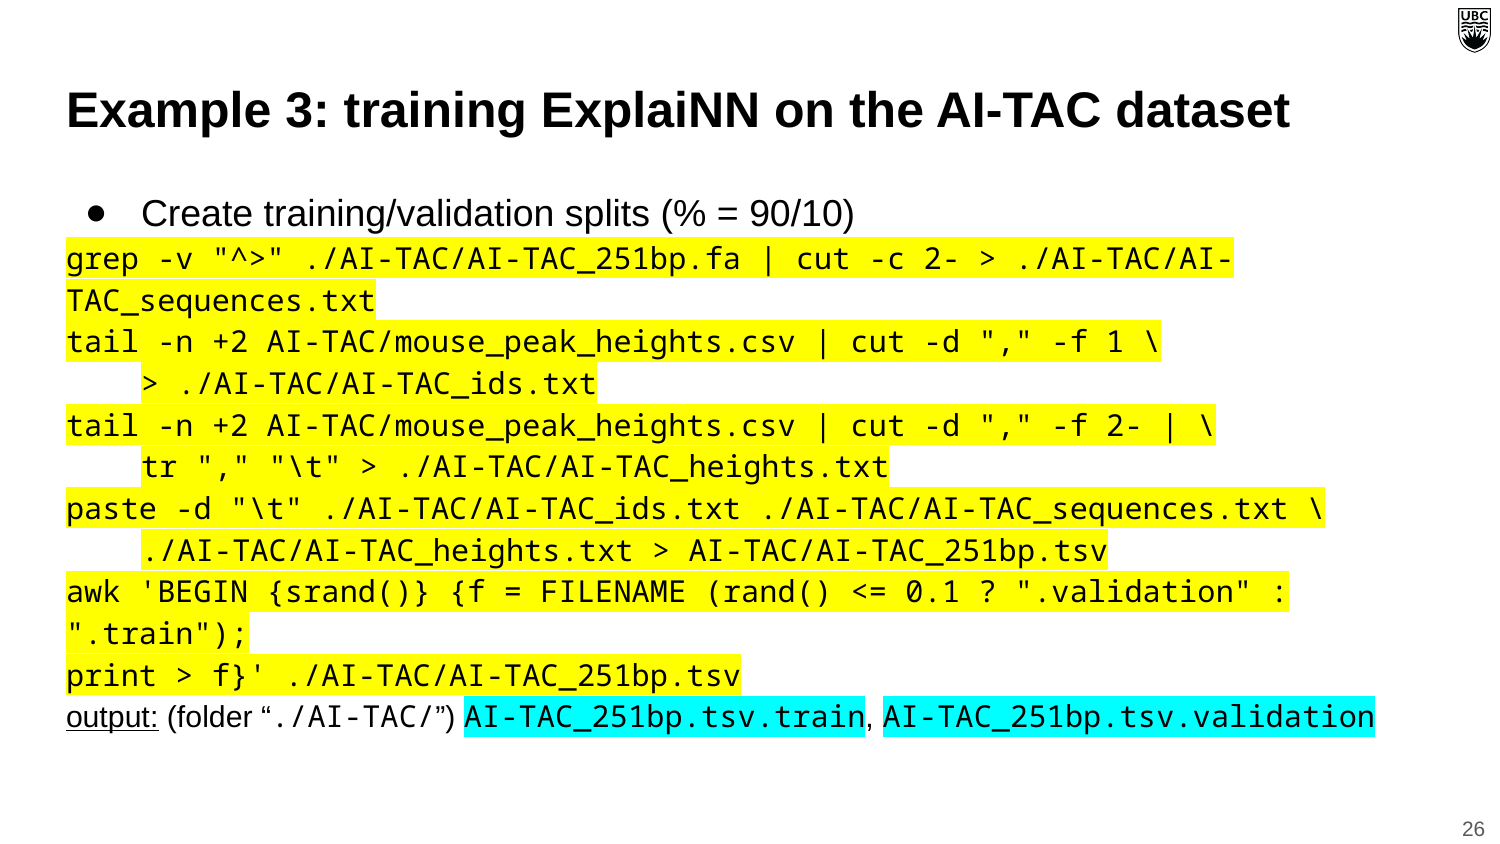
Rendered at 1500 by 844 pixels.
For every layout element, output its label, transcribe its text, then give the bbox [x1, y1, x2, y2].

picture [1457, 8, 1492, 53]
slide_number ‹#› [1449, 795, 1500, 844]
list Create training/validation splits (% = 90/10) grep -v "^>" ./AI-TAC/AI-TAC_251bp.fa | cut -c 2- > ./AI-TAC/AI-TAC_sequences.txt tail -n +2 AI-TAC/mouse_peak_heights.csv | cut -d "," -f 1 \ > ./AI-TAC/AI-TAC_ids.txt tail -n +2 AI-TAC/mouse_peak_heights.csv | cut -d "," -f 2- | \ tr "," "\t" > ./AI-TAC/AI-TAC_heights.txt paste -d "\t" ./AI-TAC/AI-TAC_ids.txt ./AI-TAC/AI-TAC_sequences.txt \ ./AI-TAC/AI-TAC_heights.txt > AI-TAC/AI-TAC_251bp.tsv awk 'BEGIN {srand()} {f = FILENAME (rand() <= 0.1 ? ".validation" : ".train"); print > f}' ./AI-TAC/AI-TAC_251bp.tsv output: (folder “./AI-TAC/”) AI-TAC_251bp.tsv.train, AI-TAC_251bp.tsv.validation [51, 166, 1449, 844]
title Example 3: training ExplaiNN on the AI-TAC dataset [51, 60, 1449, 155]
